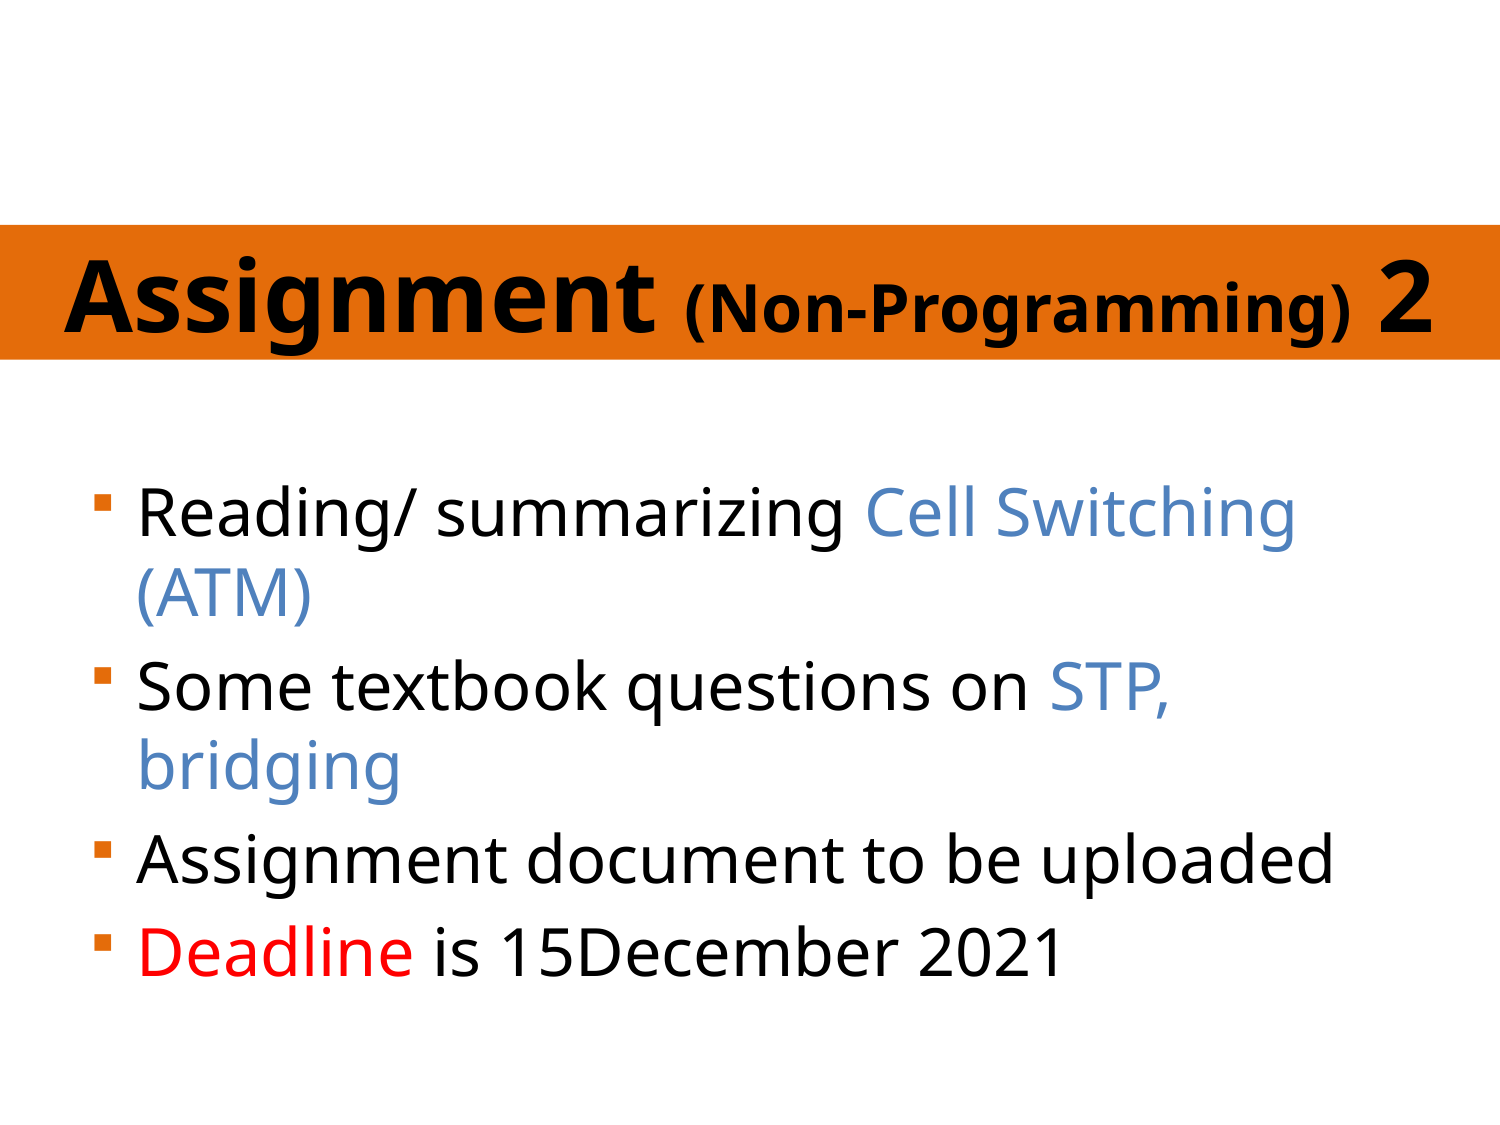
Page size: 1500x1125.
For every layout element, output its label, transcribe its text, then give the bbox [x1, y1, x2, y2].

text_box Assignment (Non-Programming) 2 [0, 224, 1500, 360]
text_box Reading/ summarizing Cell Switching (ATM) Some textbook questions on STP, bridging Assignment document to be uploaded Deadline is 15December 2021 [75, 462, 1463, 998]
